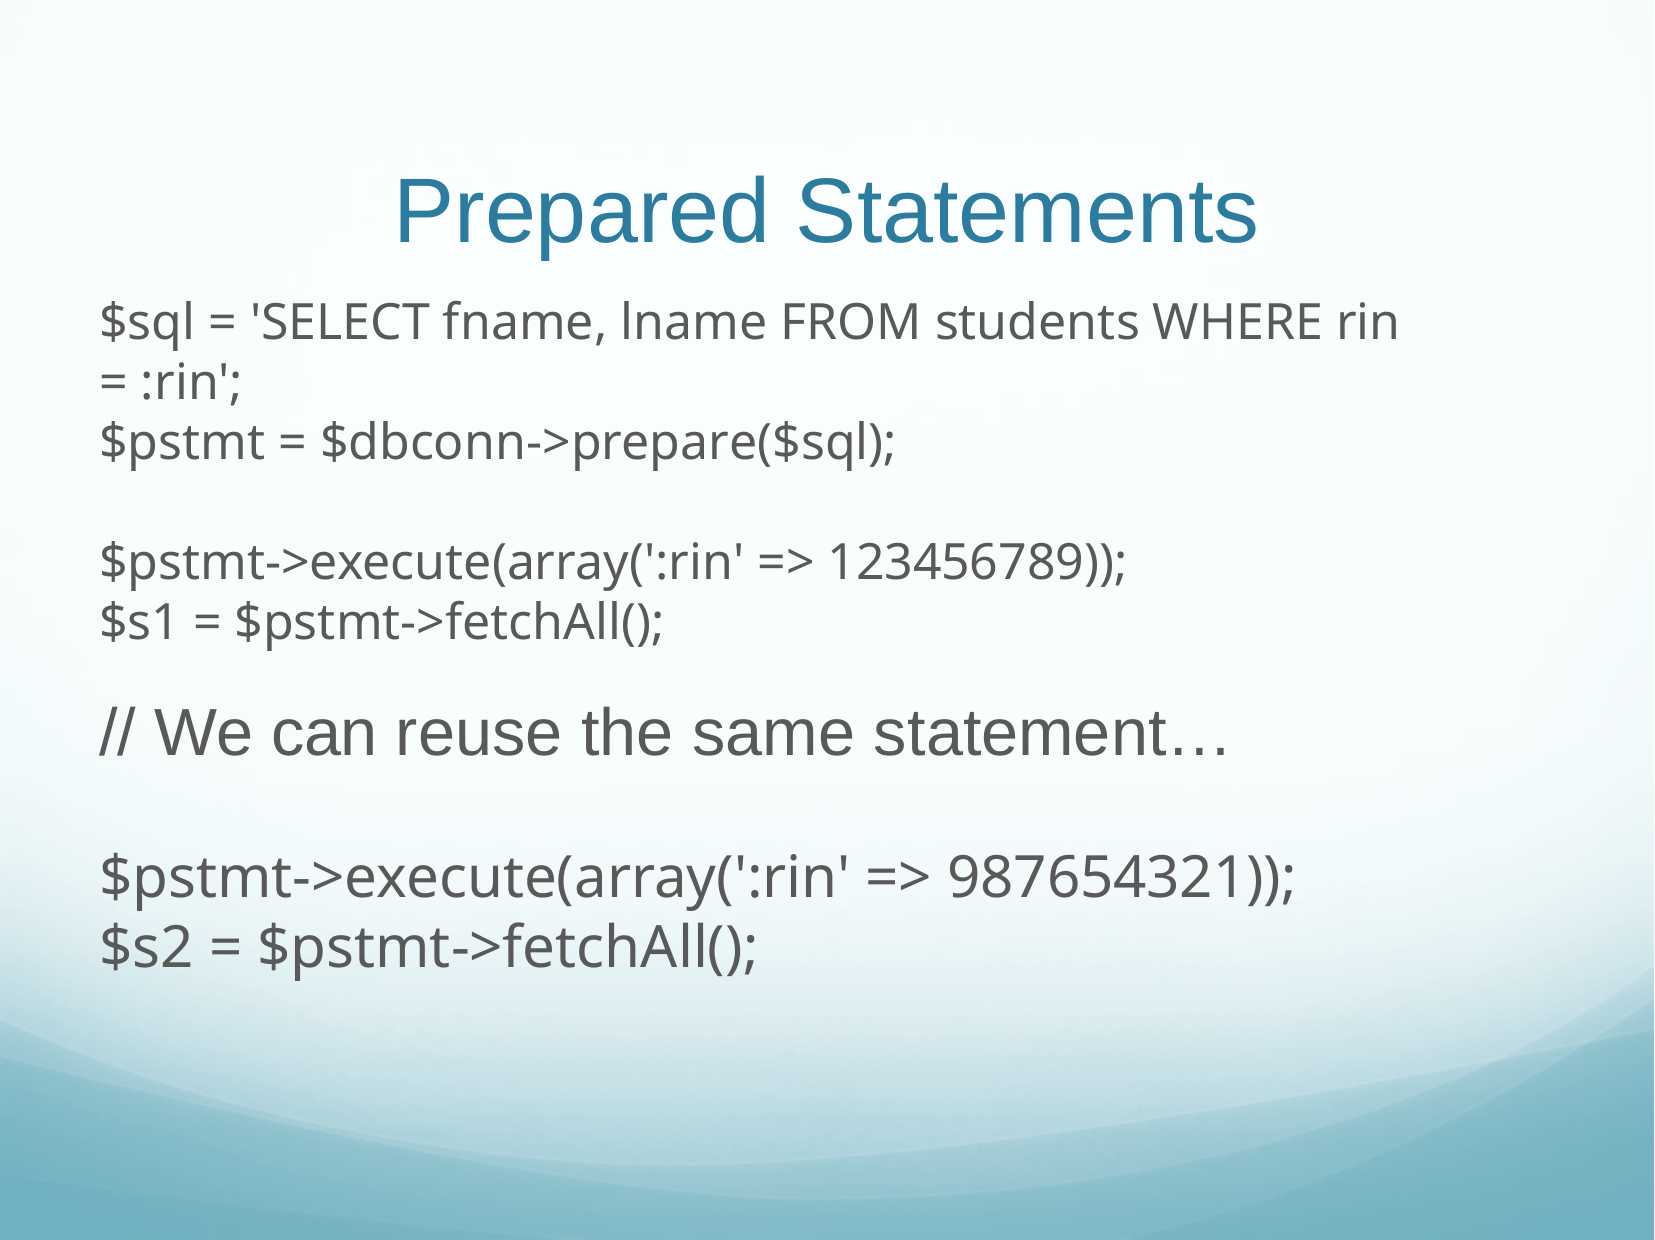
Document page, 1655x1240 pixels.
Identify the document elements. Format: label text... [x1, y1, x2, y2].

list $sql = 'SELECT fname, lname FROM students WHERE rin = :rin'; $pstmt = $dbconn->prepare($sql); $pstmt->execute(array(':rin' => 123456789)); $s1 = $pstmt->fetchAll(); // We can reuse the same statement… $pstmt->execute(array(':rin' => 987654321)); $s2 = $pstmt->fetchAll(); [99, 289, 1555, 1075]
title Prepared Statements [99, 19, 1555, 262]
